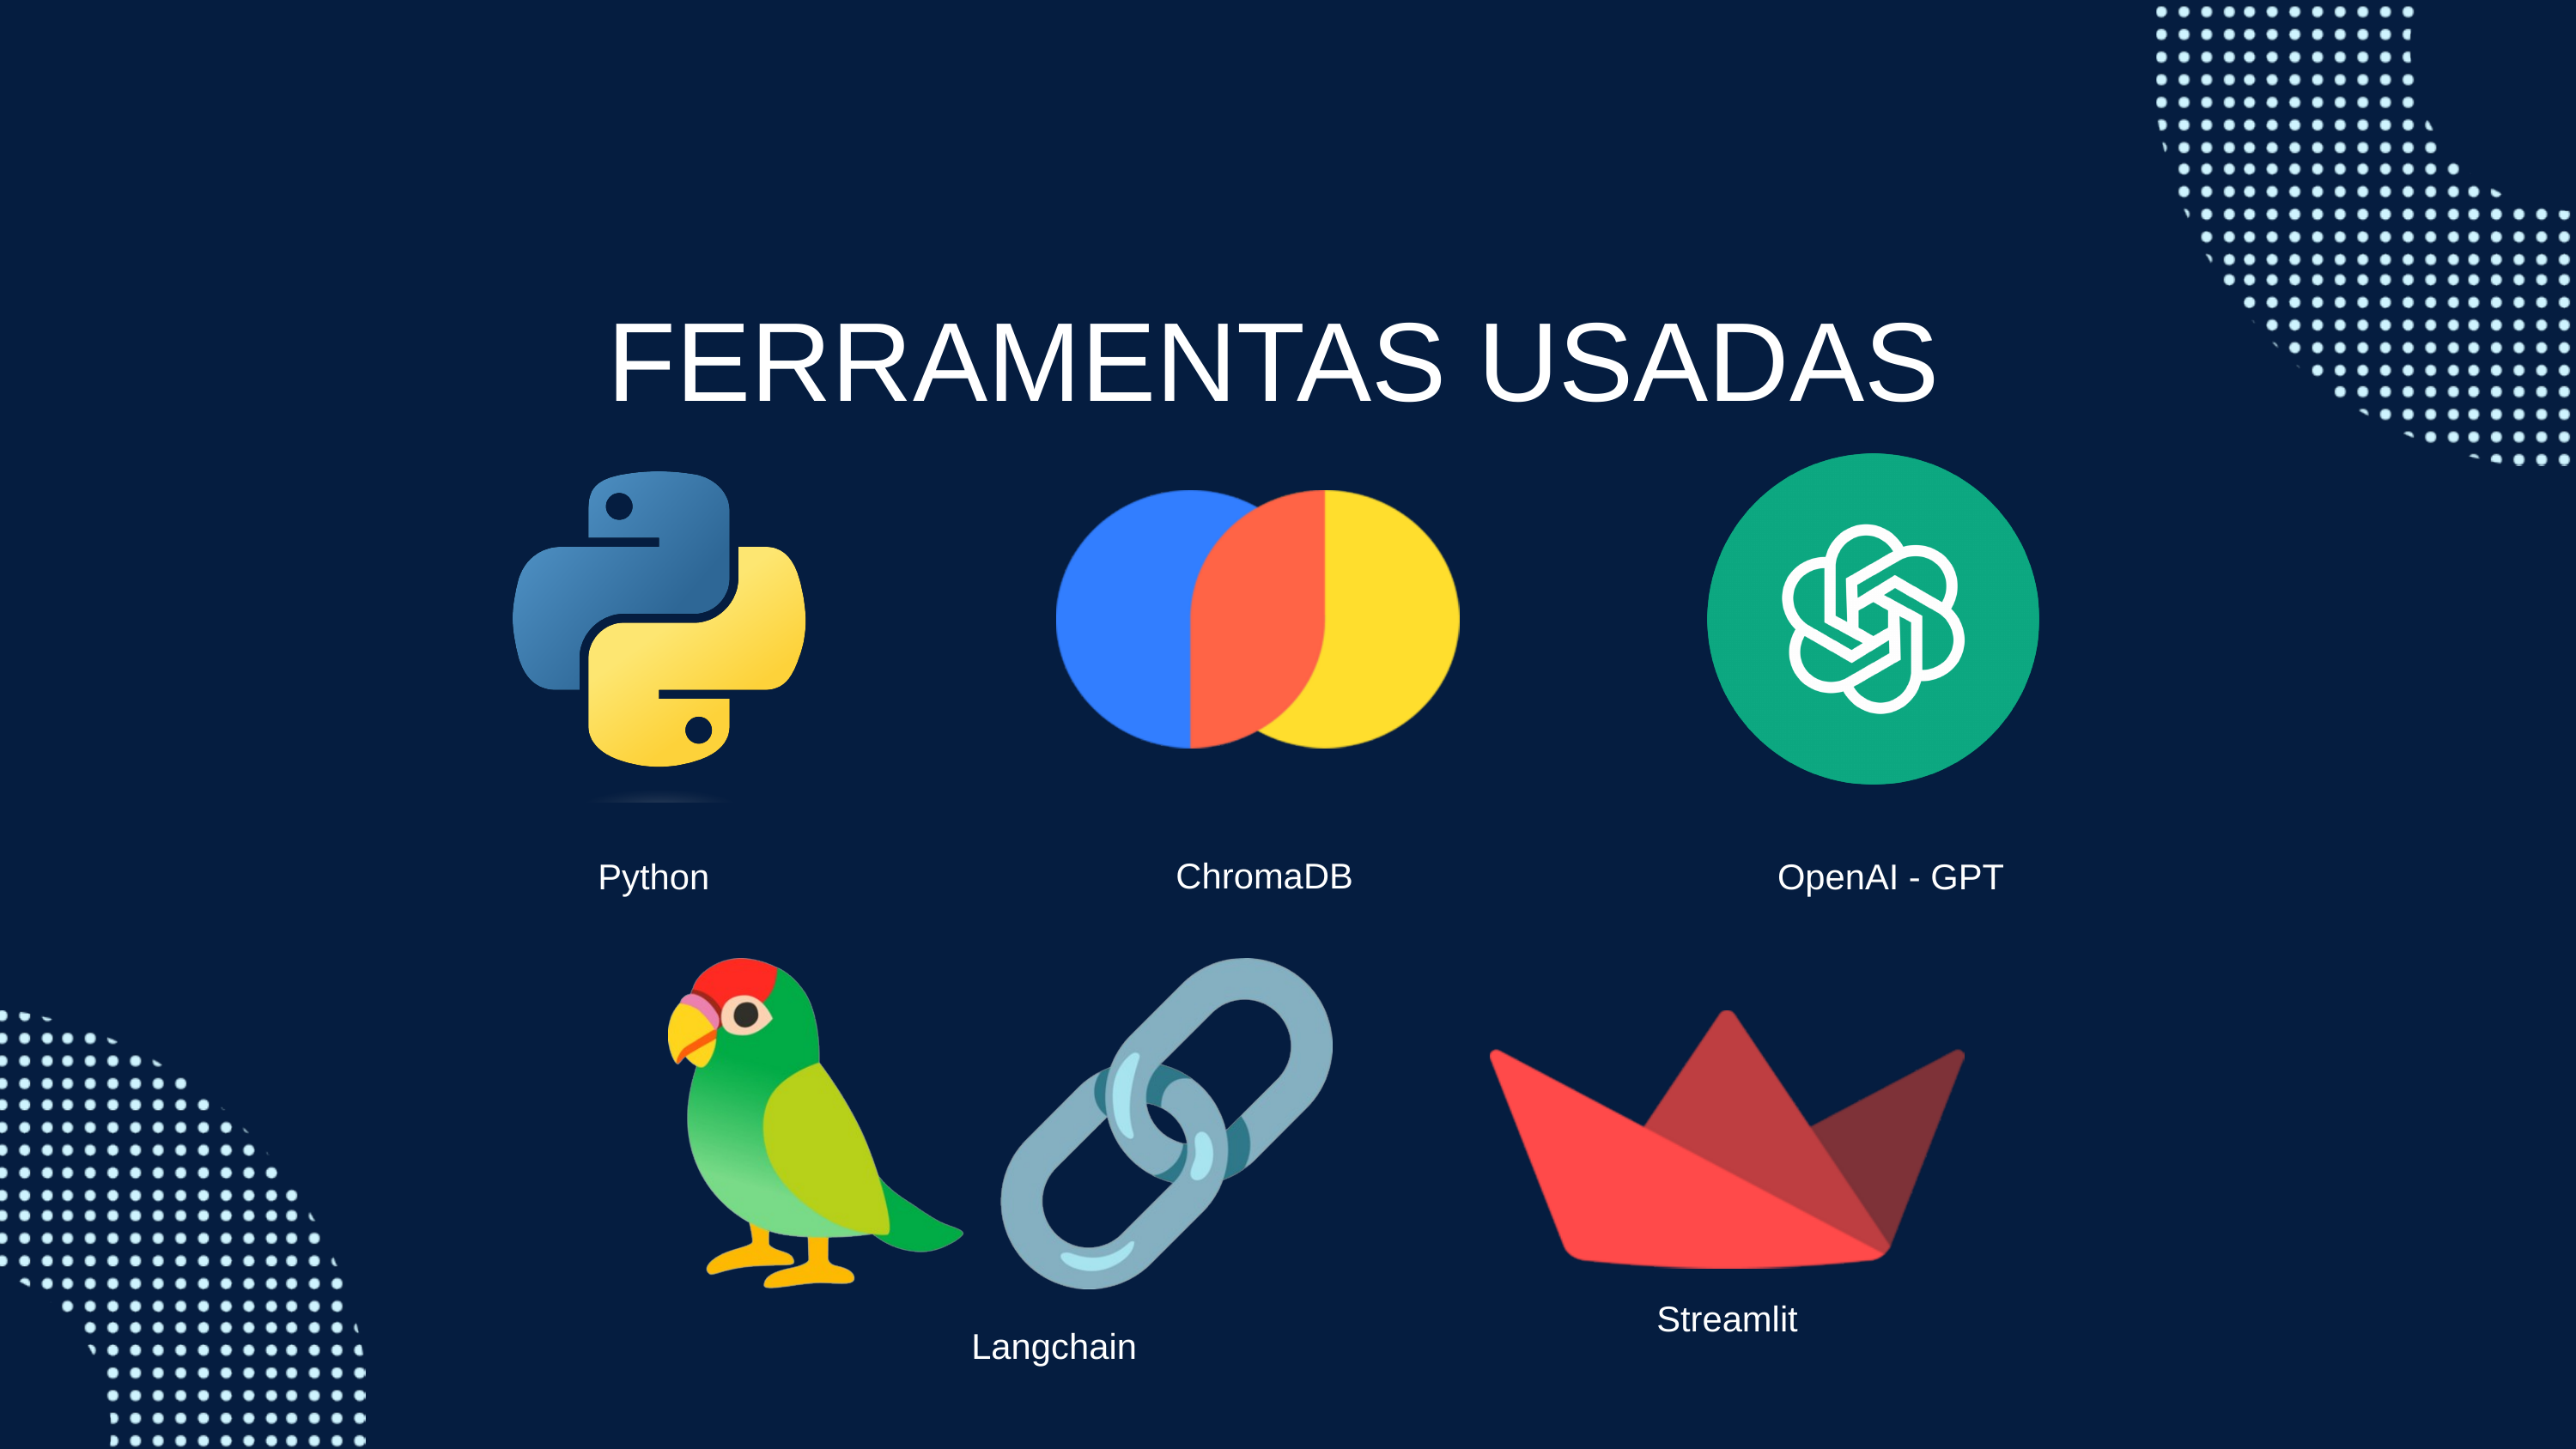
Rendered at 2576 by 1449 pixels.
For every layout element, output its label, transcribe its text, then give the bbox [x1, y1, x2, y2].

text_box OpenAI - GPT [1740, 841, 2043, 911]
text_box Langchain [949, 1310, 1160, 1379]
text_box ChromaDB [1148, 840, 1382, 909]
picture [513, 470, 817, 803]
text_box [2156, 0, 2576, 466]
picture [1707, 452, 2039, 785]
picture [668, 957, 1333, 1289]
text_box Python [582, 840, 726, 910]
picture [1056, 490, 1460, 749]
text_box Streamlit [1611, 1283, 1844, 1353]
text_box [0, 1010, 366, 1449]
picture [1490, 1009, 1965, 1269]
text_box FERRAMENTAS USADAS [443, 262, 2106, 424]
